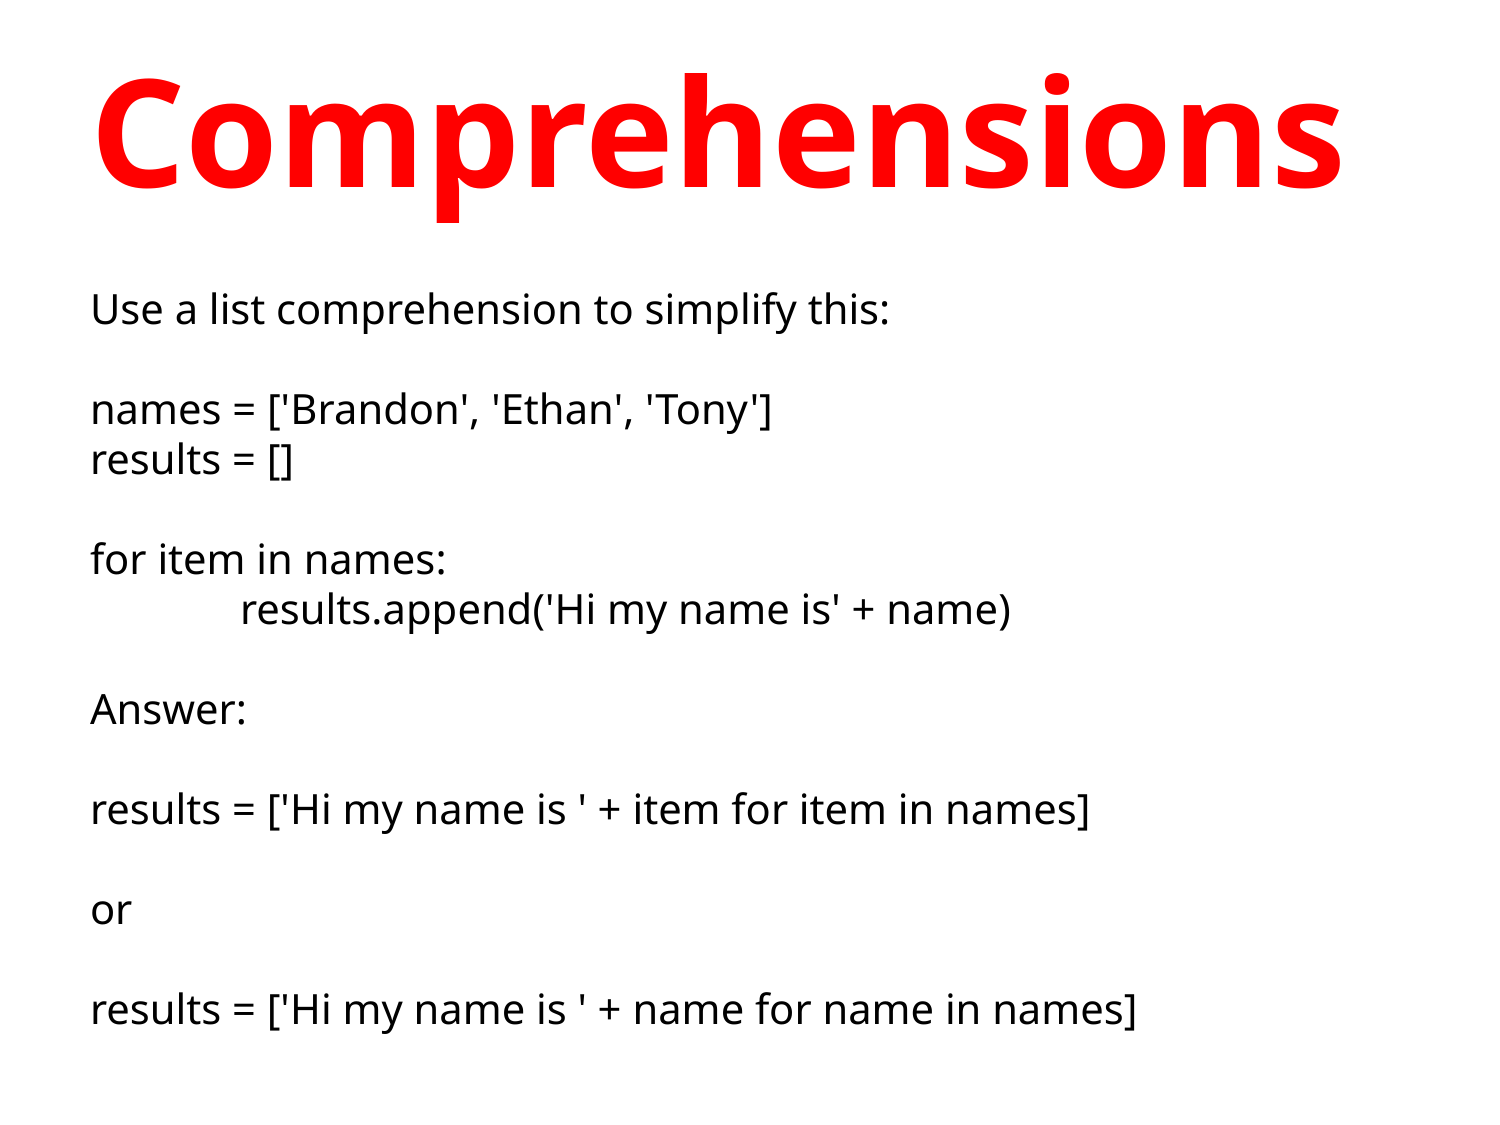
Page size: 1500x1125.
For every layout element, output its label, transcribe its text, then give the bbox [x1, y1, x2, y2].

list Use a list comprehension to simplify this: names = ['Brandon', 'Ethan', 'Tony'] results = [] for item in names: results.append('Hi my name is' + name) Answer: results = ['Hi my name is ' + item for item in names] or results = ['Hi my name is ' + name for name in names] [75, 267, 1467, 1083]
title Comprehensions [75, 45, 1425, 233]
